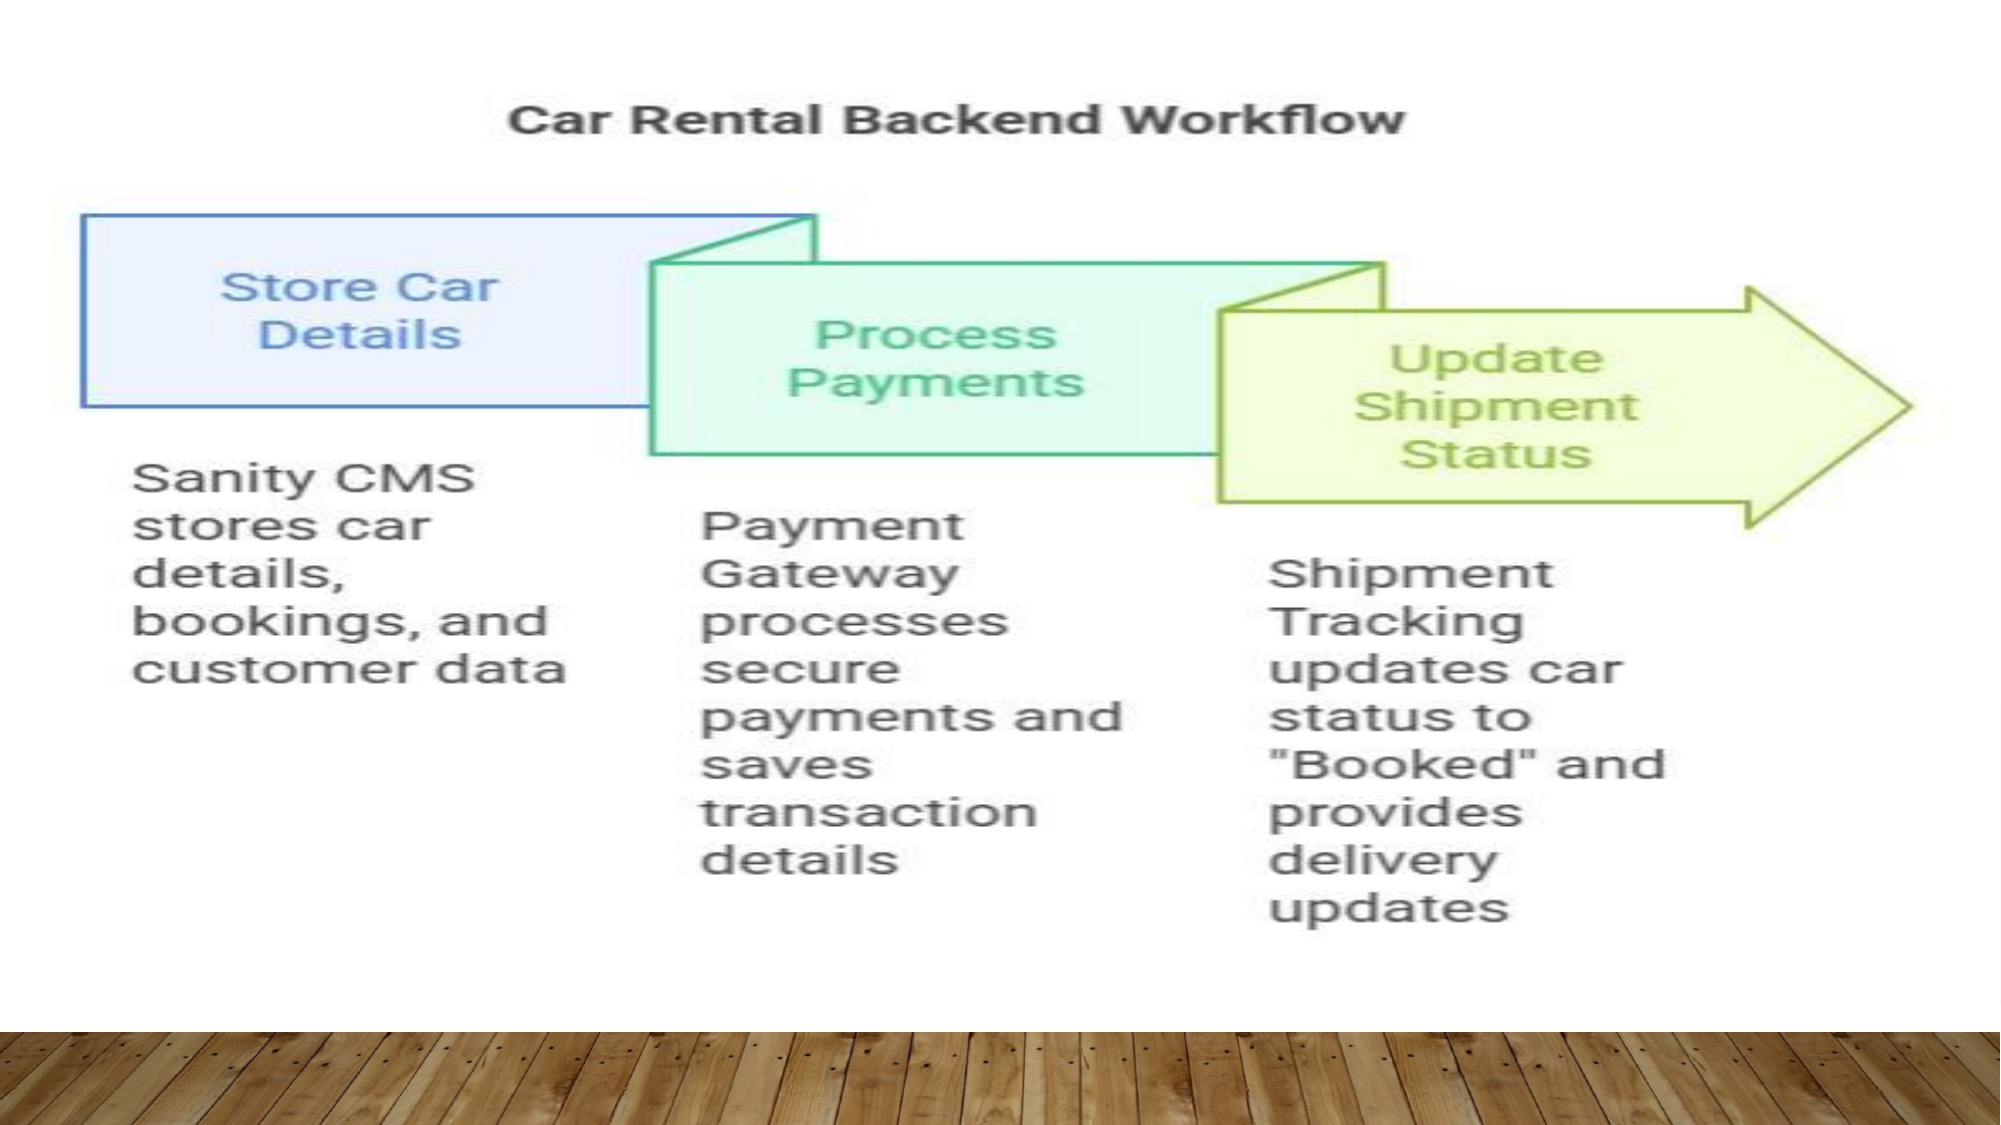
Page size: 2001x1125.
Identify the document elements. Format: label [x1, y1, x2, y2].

picture [0, 1032, 2000, 1125]
list [0, 0, 2000, 1032]
